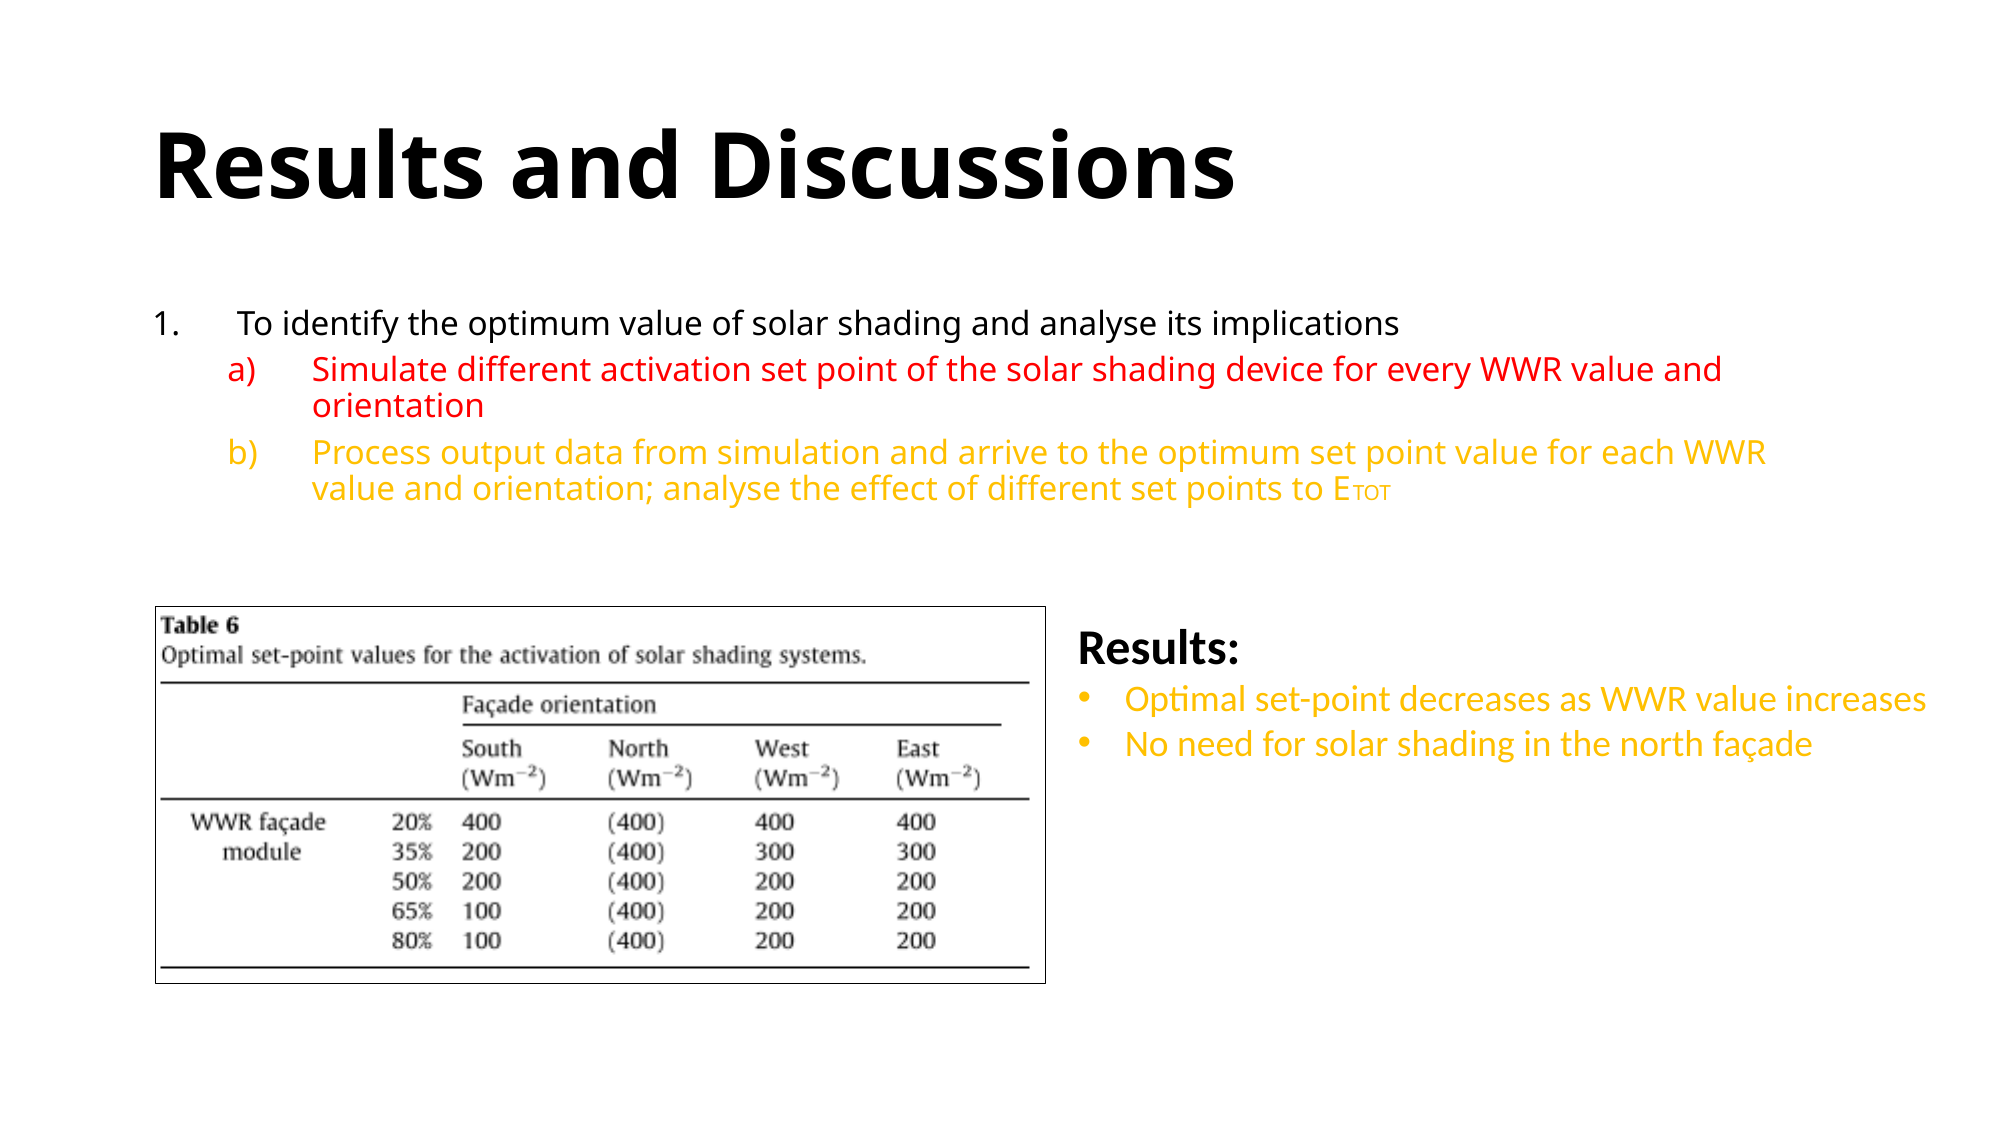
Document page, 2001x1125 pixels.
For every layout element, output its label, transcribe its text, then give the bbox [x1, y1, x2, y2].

list To identify the optimum value of solar shading and analyse its implications Simulate different activation set point of the solar shading device for every WWR value and orientation Process output data from simulation and arrive to the optimum set point value for each WWR value and orientation; analyse the effect of different set points to ETOT [137, 299, 1863, 1014]
title Results and Discussions [137, 59, 1863, 278]
picture [155, 606, 1046, 983]
text_box Results: Optimal set-point decreases as WWR value increases No need for solar shading in the north façade [1063, 606, 2000, 817]
